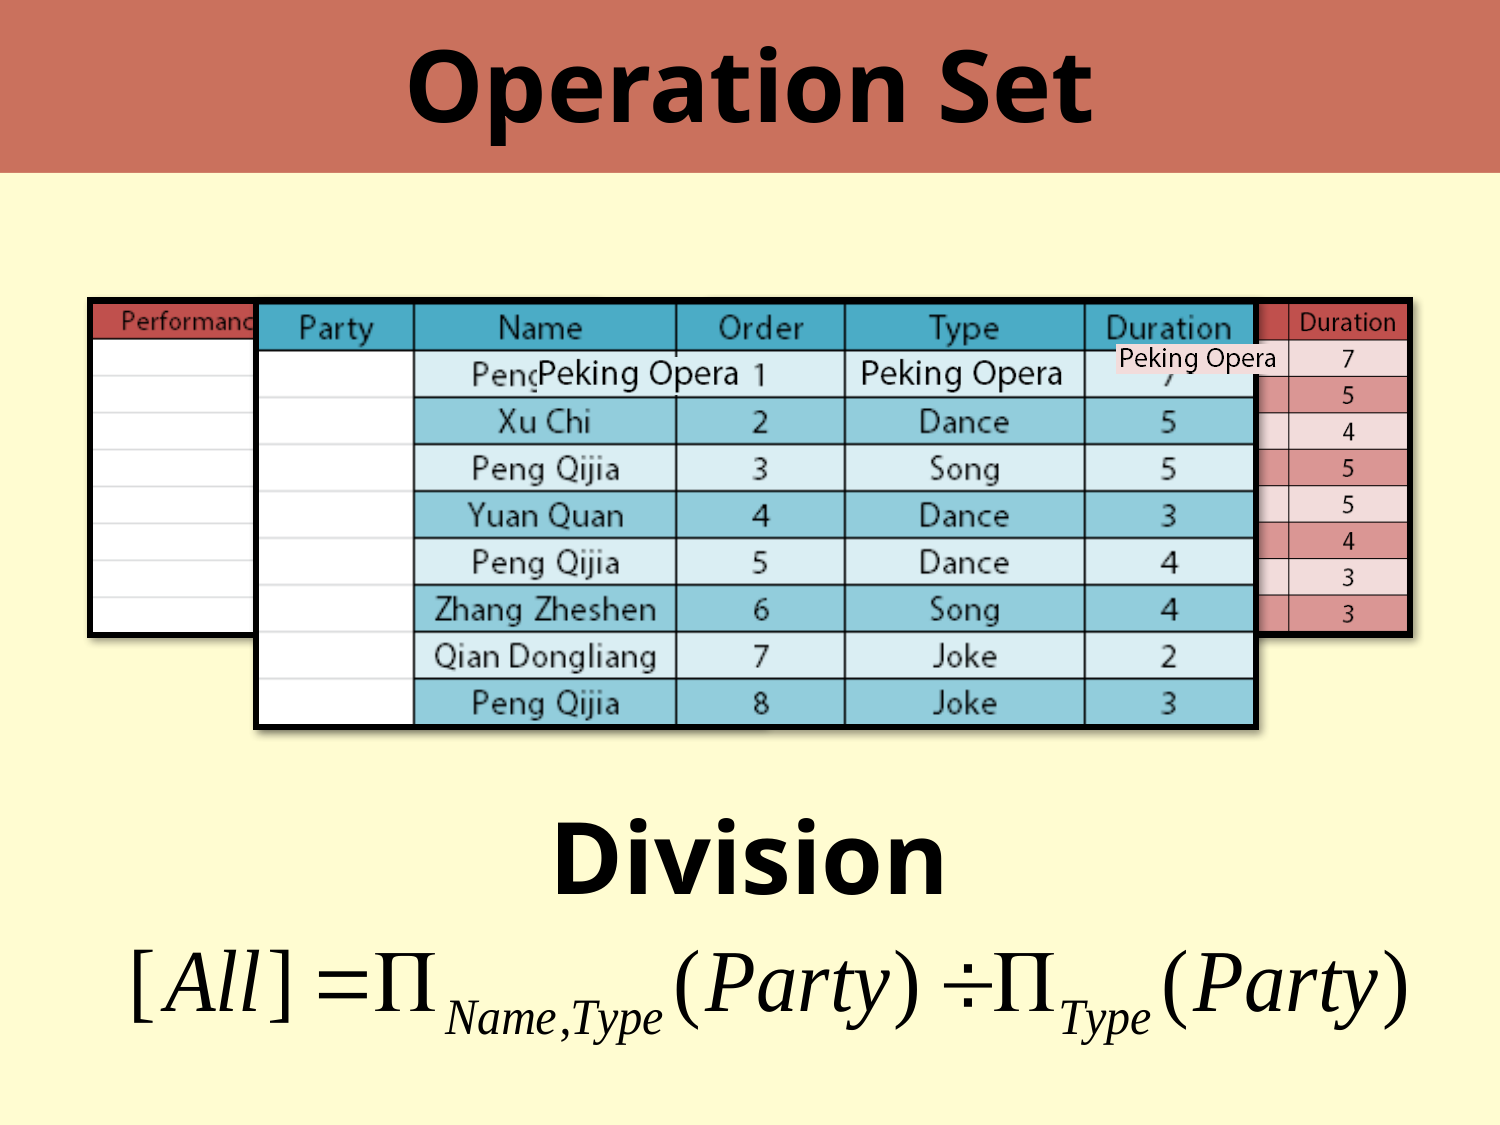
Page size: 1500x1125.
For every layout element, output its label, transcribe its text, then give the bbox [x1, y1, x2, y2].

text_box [122, 923, 1424, 1064]
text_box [258, 303, 1253, 725]
picture [536, 357, 750, 396]
picture [1115, 344, 1277, 374]
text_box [92, 303, 256, 633]
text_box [1254, 303, 1408, 633]
text_box Division [535, 786, 965, 921]
text_box Operation Set [76, 0, 1423, 166]
